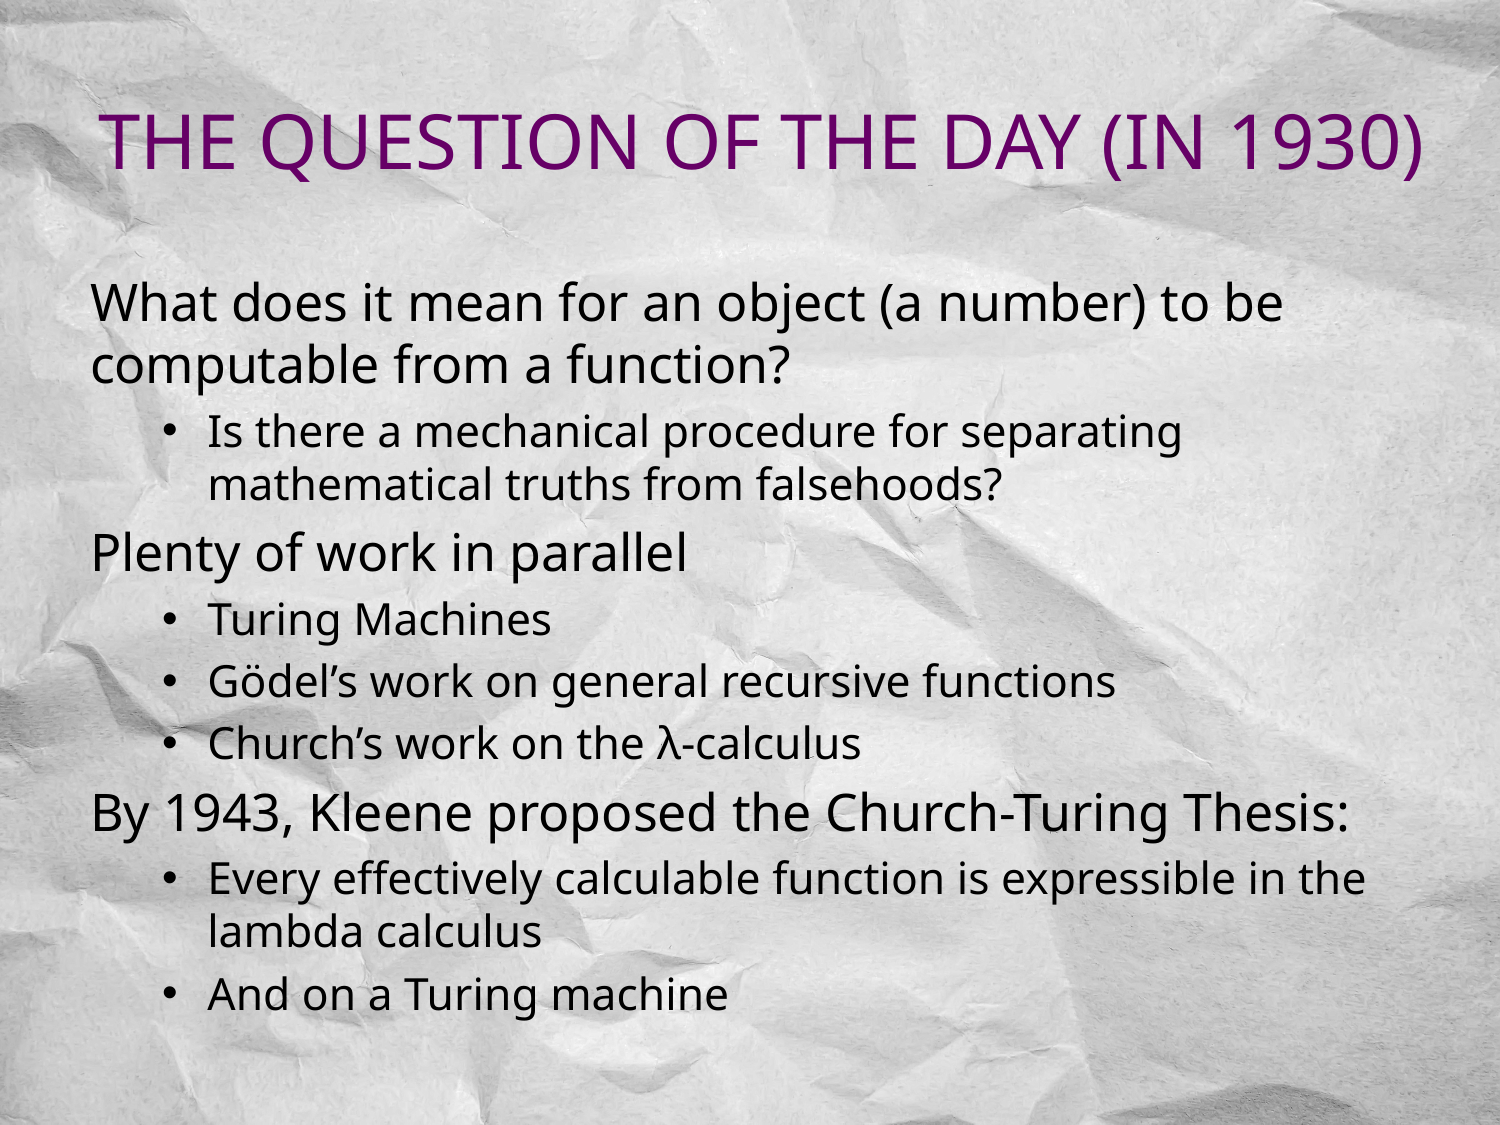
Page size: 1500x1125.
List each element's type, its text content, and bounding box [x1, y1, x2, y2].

title The question of the day (in 1930) [75, 45, 1448, 233]
picture [0, 0, 1500, 1125]
list What does it mean for an object (a number) to be computable from a function? Is there a mechanical procedure for separating mathematical truths from falsehoods? Plenty of work in parallel Turing Machines Gödel’s work on general recursive functions Church’s work on the λ-calculus By 1943, Kleene proposed the Church-Turing Thesis: Every effectively calculable function is expressible in the lambda calculus And on a Turing machine [75, 262, 1448, 1027]
